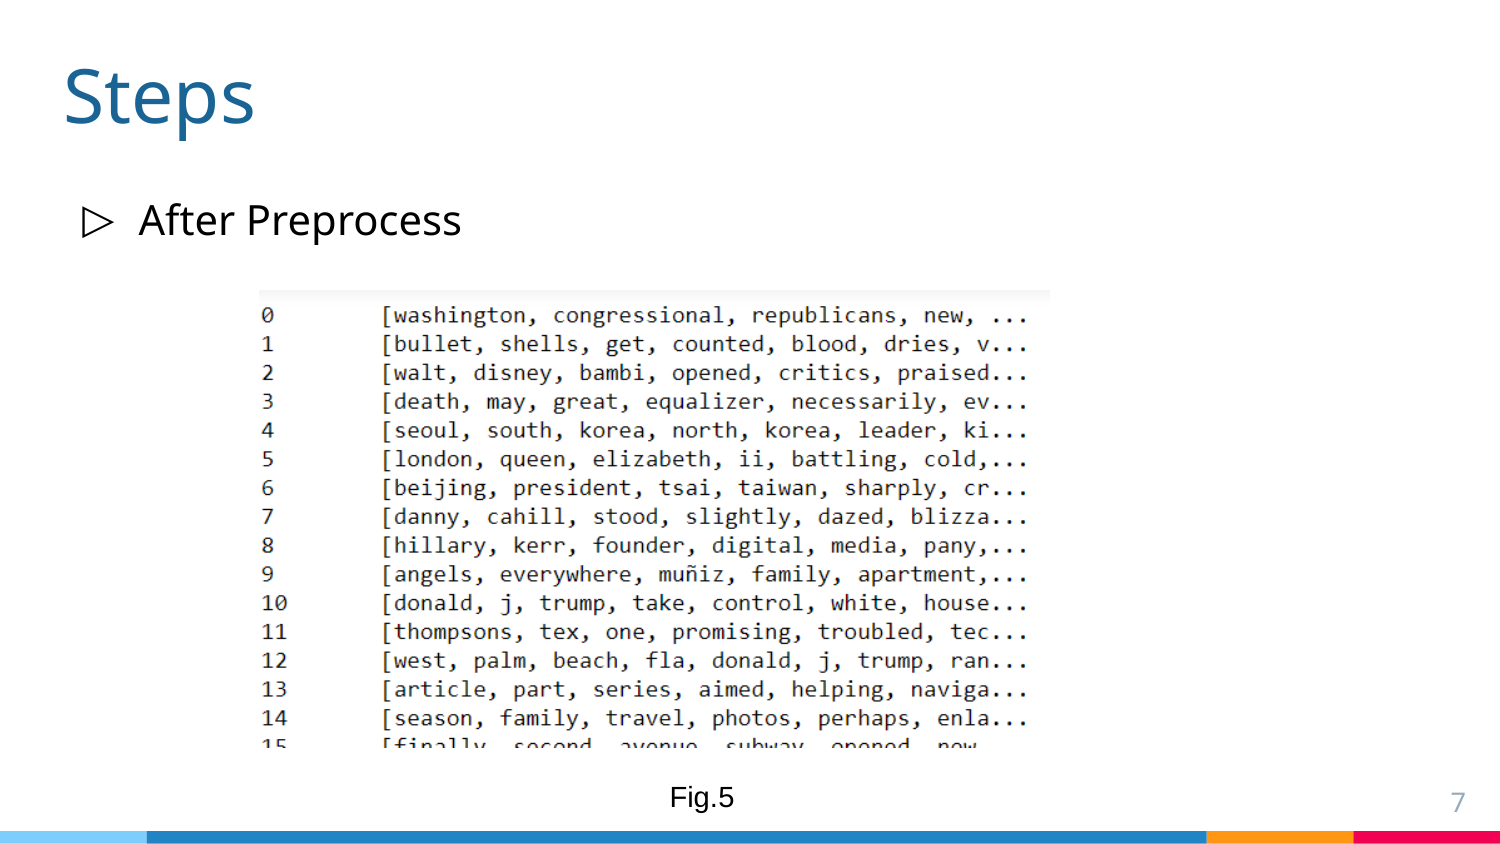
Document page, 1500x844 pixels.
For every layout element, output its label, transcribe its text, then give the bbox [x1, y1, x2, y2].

slide_number 7 [1391, 770, 1482, 822]
picture [259, 289, 1050, 748]
text_box After Preprocess [48, 178, 1426, 762]
text_box Fig.5 [654, 770, 750, 821]
text_box Steps [48, 33, 1154, 178]
